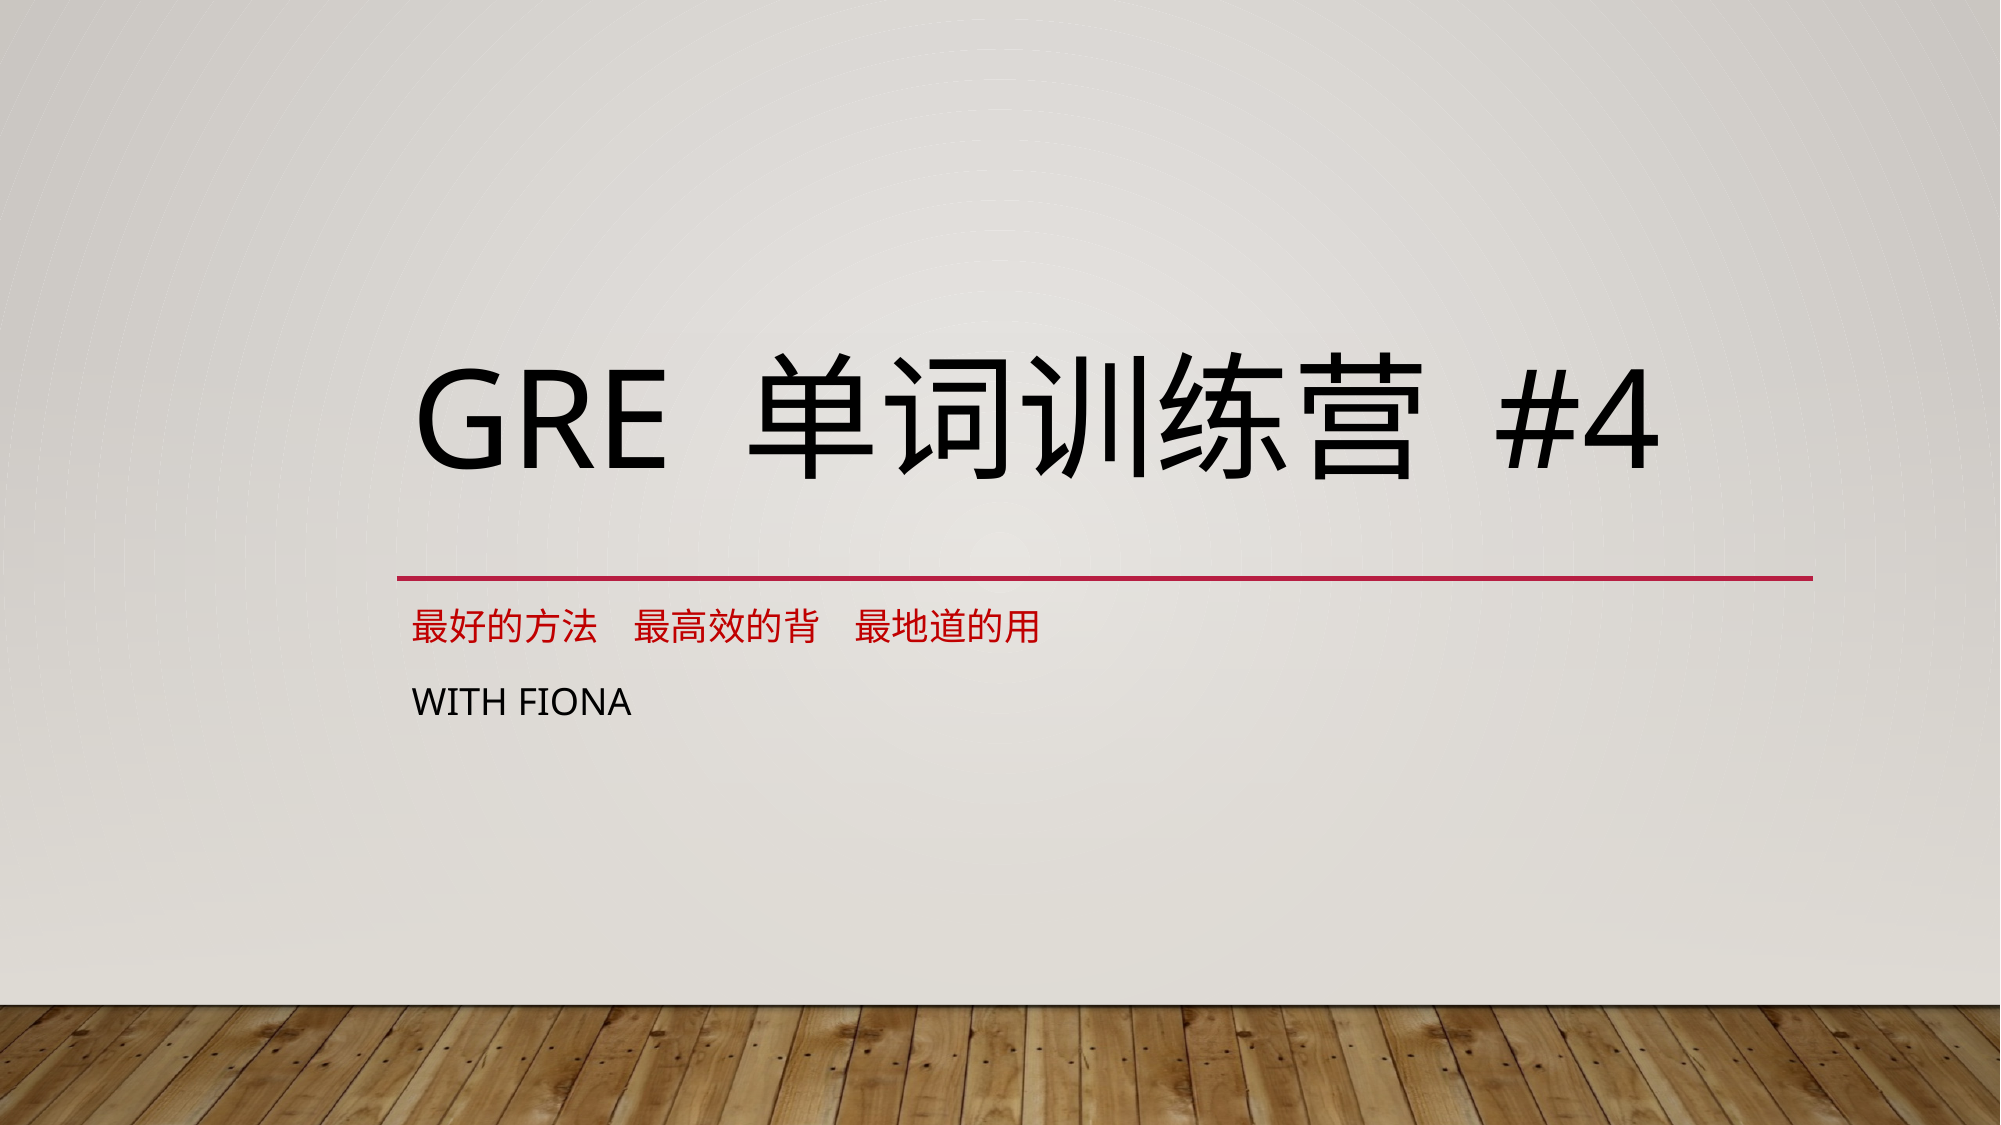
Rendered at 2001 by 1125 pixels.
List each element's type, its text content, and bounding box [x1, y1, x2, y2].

picture [0, 1005, 2000, 1125]
subtitle 最好的方法 最高效的背 最地道的用 With Fiona [396, 579, 1814, 740]
title GRE 单词训练营 #4 [396, 131, 1814, 549]
